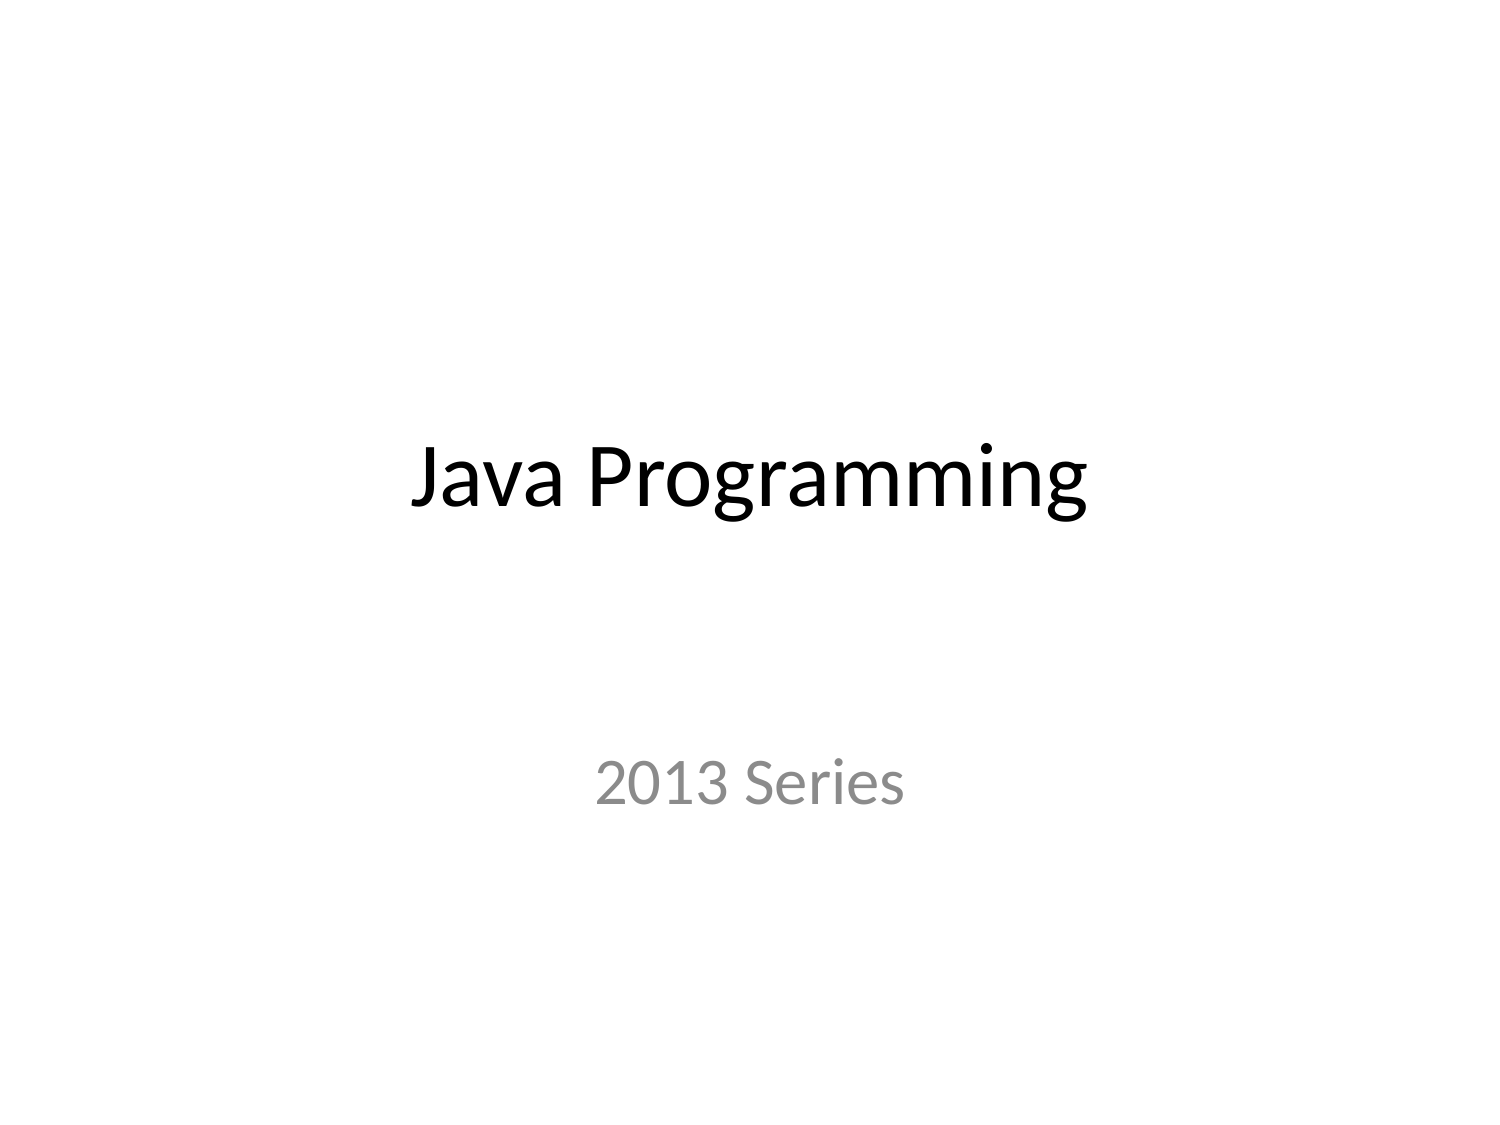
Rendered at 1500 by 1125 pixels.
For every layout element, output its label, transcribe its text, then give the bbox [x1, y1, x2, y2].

title Java Programming [112, 349, 1388, 591]
subtitle 2013 Series [225, 637, 1275, 925]
